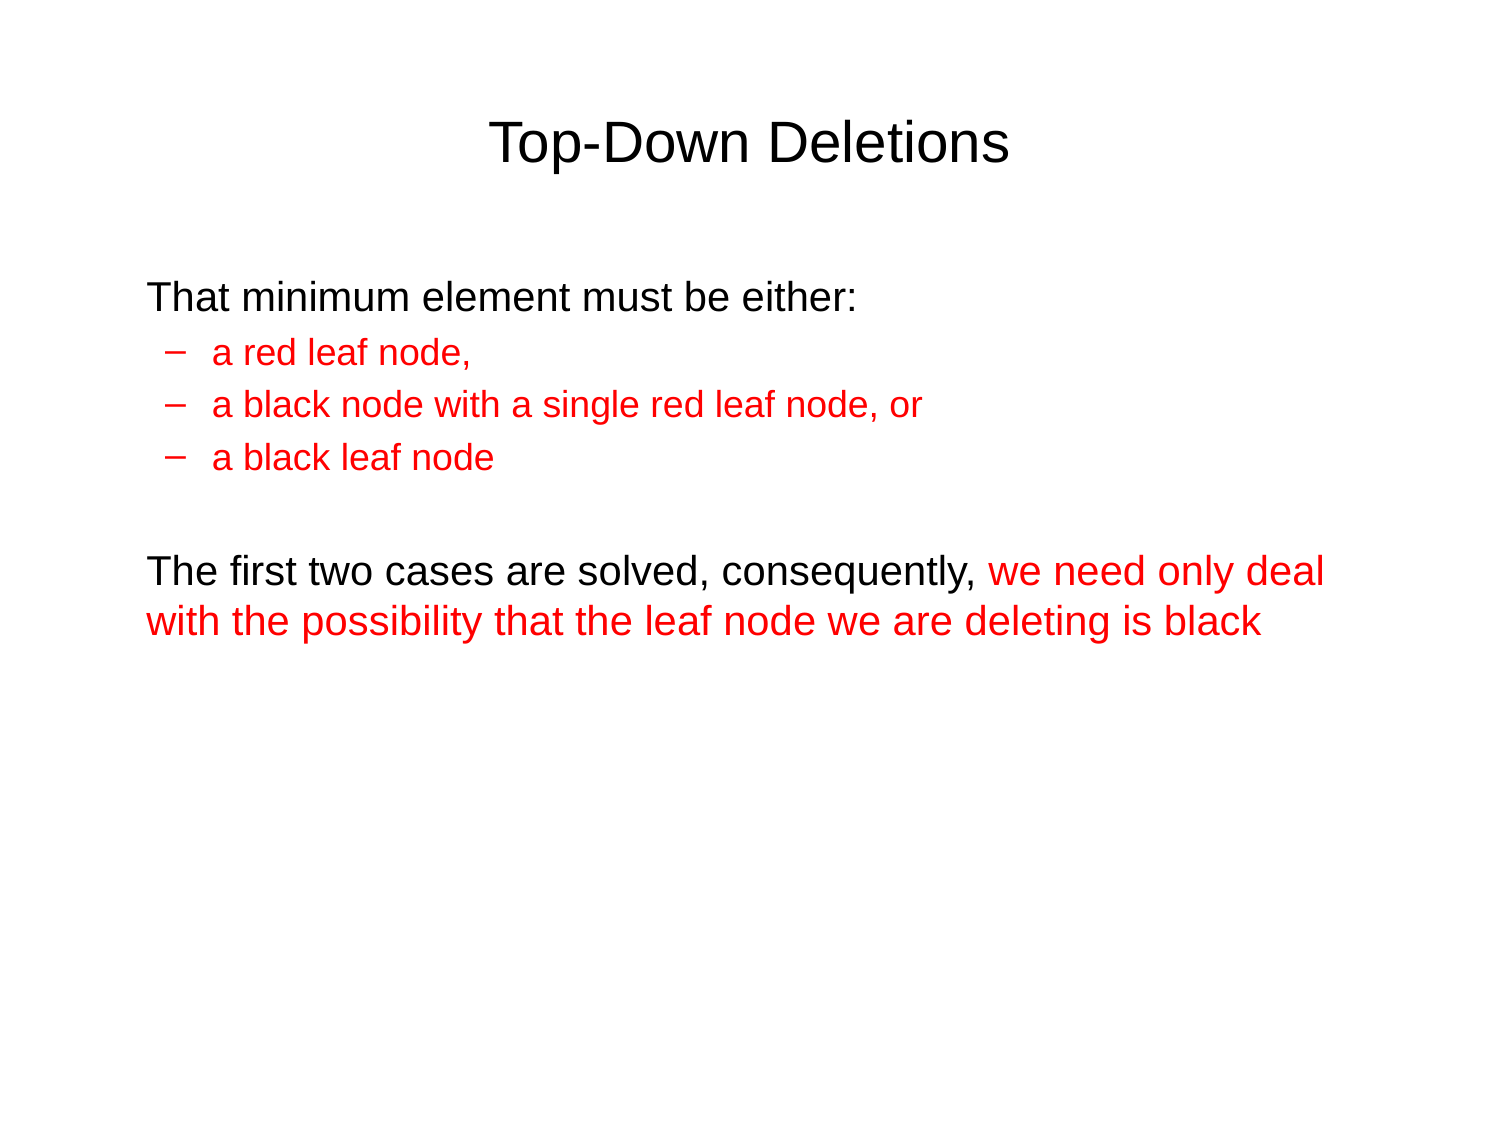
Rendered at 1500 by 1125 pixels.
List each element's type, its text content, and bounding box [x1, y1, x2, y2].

title Top-Down Deletions [74, 44, 1426, 233]
list That minimum element must be either: a red leaf node, a black node with a single red leaf node, or a black leaf node The first two cases are solved, consequently, we need only deal with the possibility that the leaf node we are deleting is black [74, 262, 1426, 1006]
